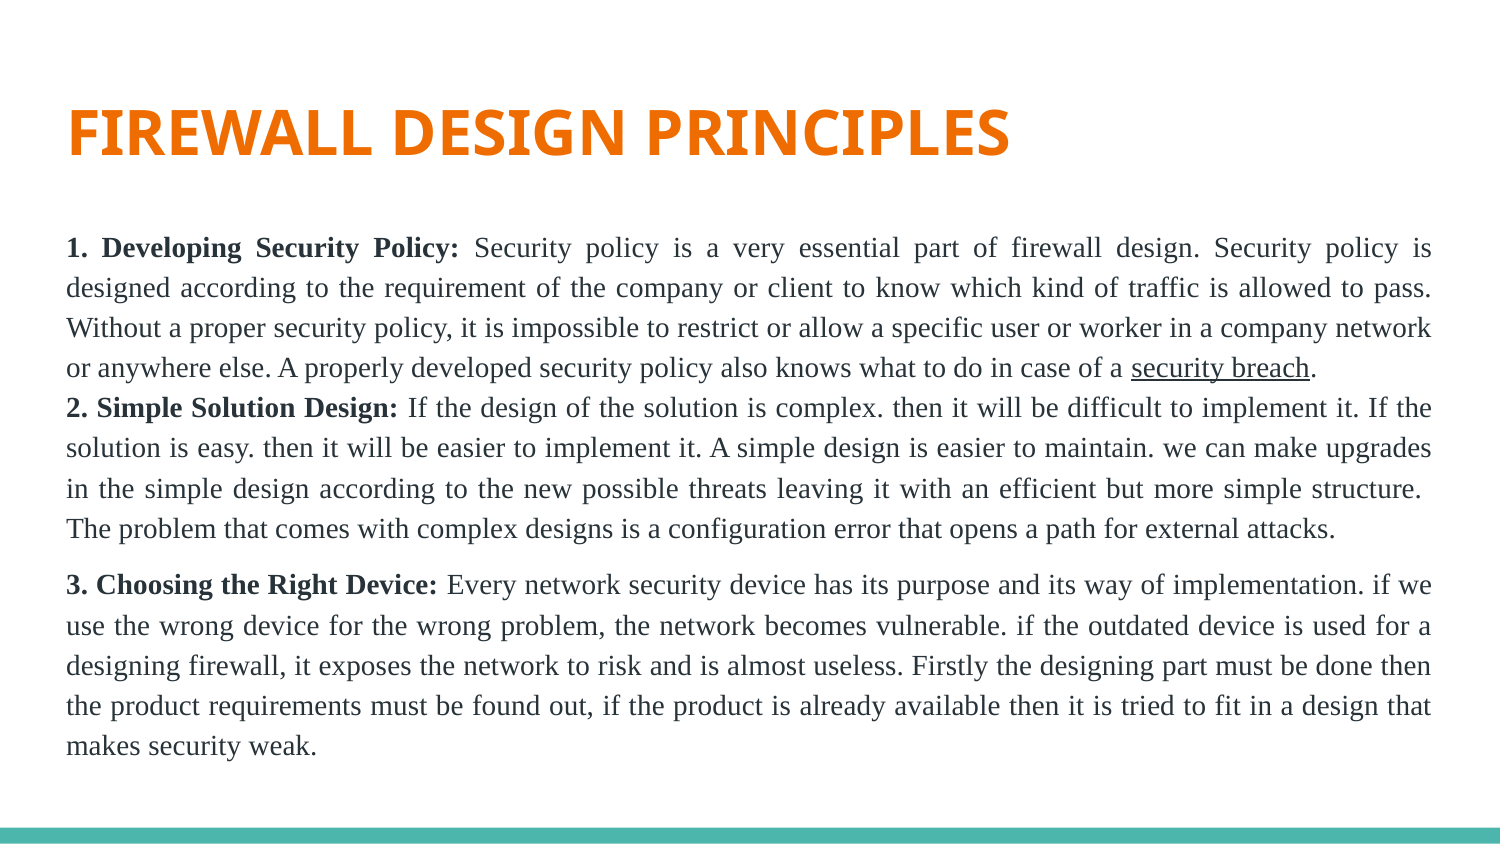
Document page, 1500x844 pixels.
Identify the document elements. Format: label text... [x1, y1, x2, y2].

list 1. Developing Security Policy: Security policy is a very essential part of firewall design. Security policy is designed according to the requirement of the company or client to know which kind of traffic is allowed to pass. Without a proper security policy, it is impossible to restrict or allow a specific user or worker in a company network or anywhere else. A properly developed security policy also knows what to do in case of a security breach. 2. Simple Solution Design: If the design of the solution is complex. then it will be difficult to implement it. If the solution is easy. then it will be easier to implement it. A simple design is easier to maintain. we can make upgrades in the simple design according to the new possible threats leaving it with an efficient but more simple structure. The problem that comes with complex designs is a configuration error that opens a path for external attacks. 3. Choosing the Right Device: Every network security device has its purpose and its way of implementation. if we use the wrong device for the wrong problem, the network becomes vulnerable. if the outdated device is used for a designing firewall, it exposes the network to risk and is almost useless. Firstly the designing part must be done then the product requirements must be found out, if the product is already available then it is tried to fit in a design that makes security weak. [51, 207, 1449, 750]
title FIREWALL DESIGN PRINCIPLES [51, 72, 1449, 189]
